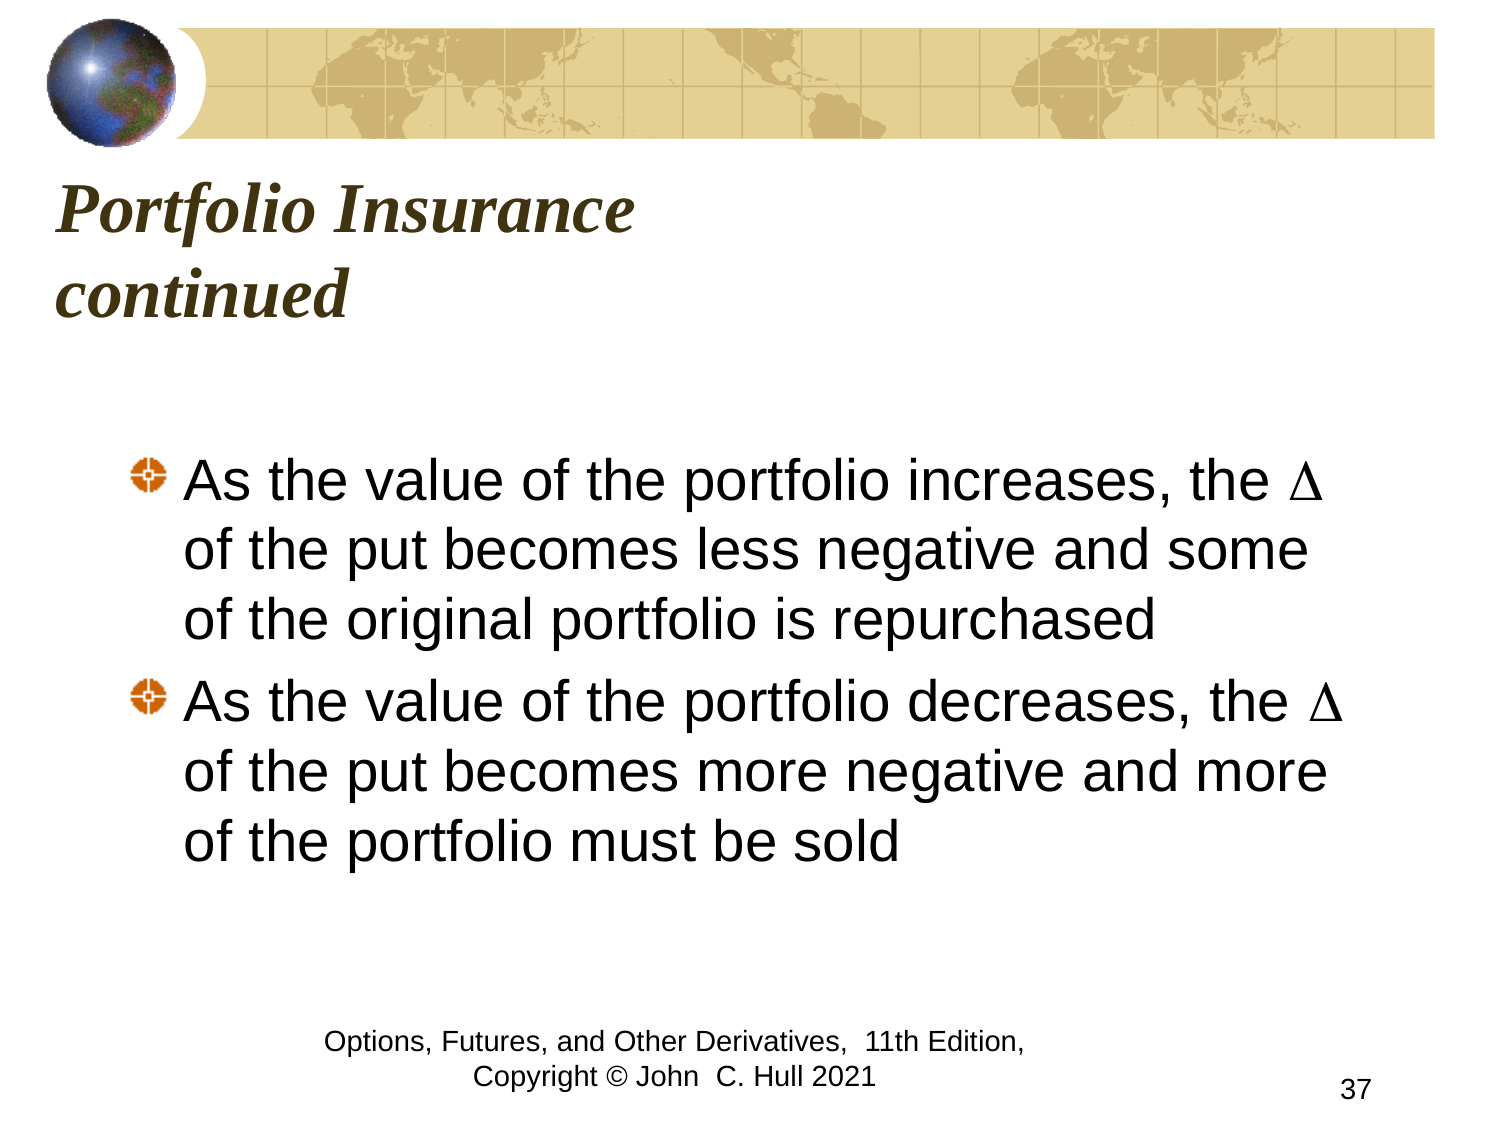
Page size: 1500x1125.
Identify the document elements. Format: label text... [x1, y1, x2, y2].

picture [127, 677, 169, 719]
list As the value of the portfolio increases, the D of the put becomes less negative and some of the original portfolio is repurchased As the value of the portfolio decreases, the D of the put becomes more negative and more of the portfolio must be sold [112, 352, 1388, 1028]
picture [127, 456, 169, 497]
picture [42, 14, 190, 151]
title Portfolio Insurance continued [40, 152, 1316, 341]
footer Options, Futures, and Other Derivatives, 11th Edition, Copyright © John C. Hull 2021 [262, 1024, 1088, 1101]
slide_number 37 [1074, 1037, 1388, 1113]
